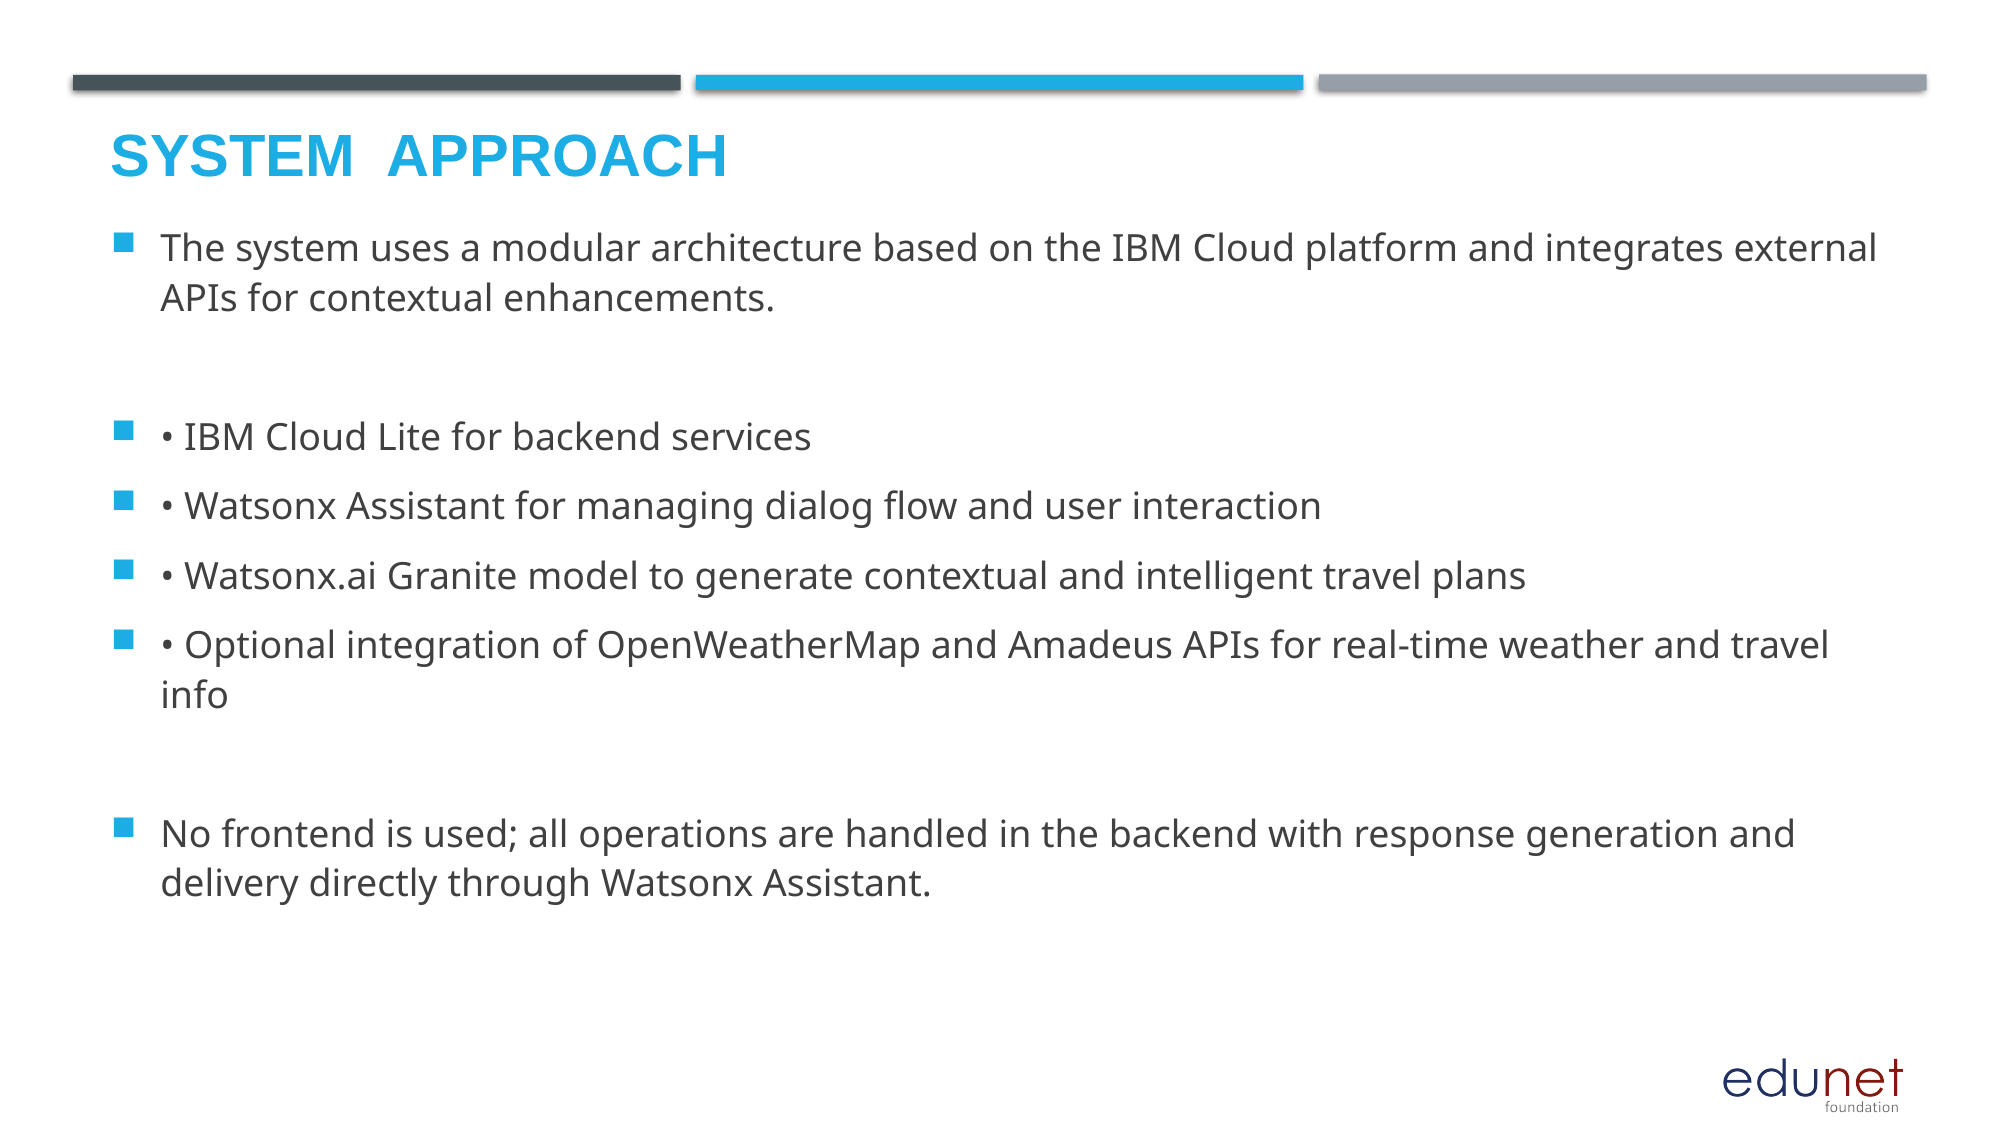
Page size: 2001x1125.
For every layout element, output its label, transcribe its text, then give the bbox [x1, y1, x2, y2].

list The system uses a modular architecture based on the IBM Cloud platform and integrates external APIs for contextual enhancements. • IBM Cloud Lite for backend services • Watsonx Assistant for managing dialog flow and user interaction • Watsonx.ai Granite model to generate contextual and intelligent travel plans • Optional integration of OpenWeatherMap and Amadeus APIs for real-time weather and travel info No frontend is used; all operations are handled in the backend with response generation and delivery directly through Watsonx Assistant. [95, 213, 1905, 981]
picture [1719, 1056, 1905, 1116]
title System Approach [95, 108, 1905, 196]
